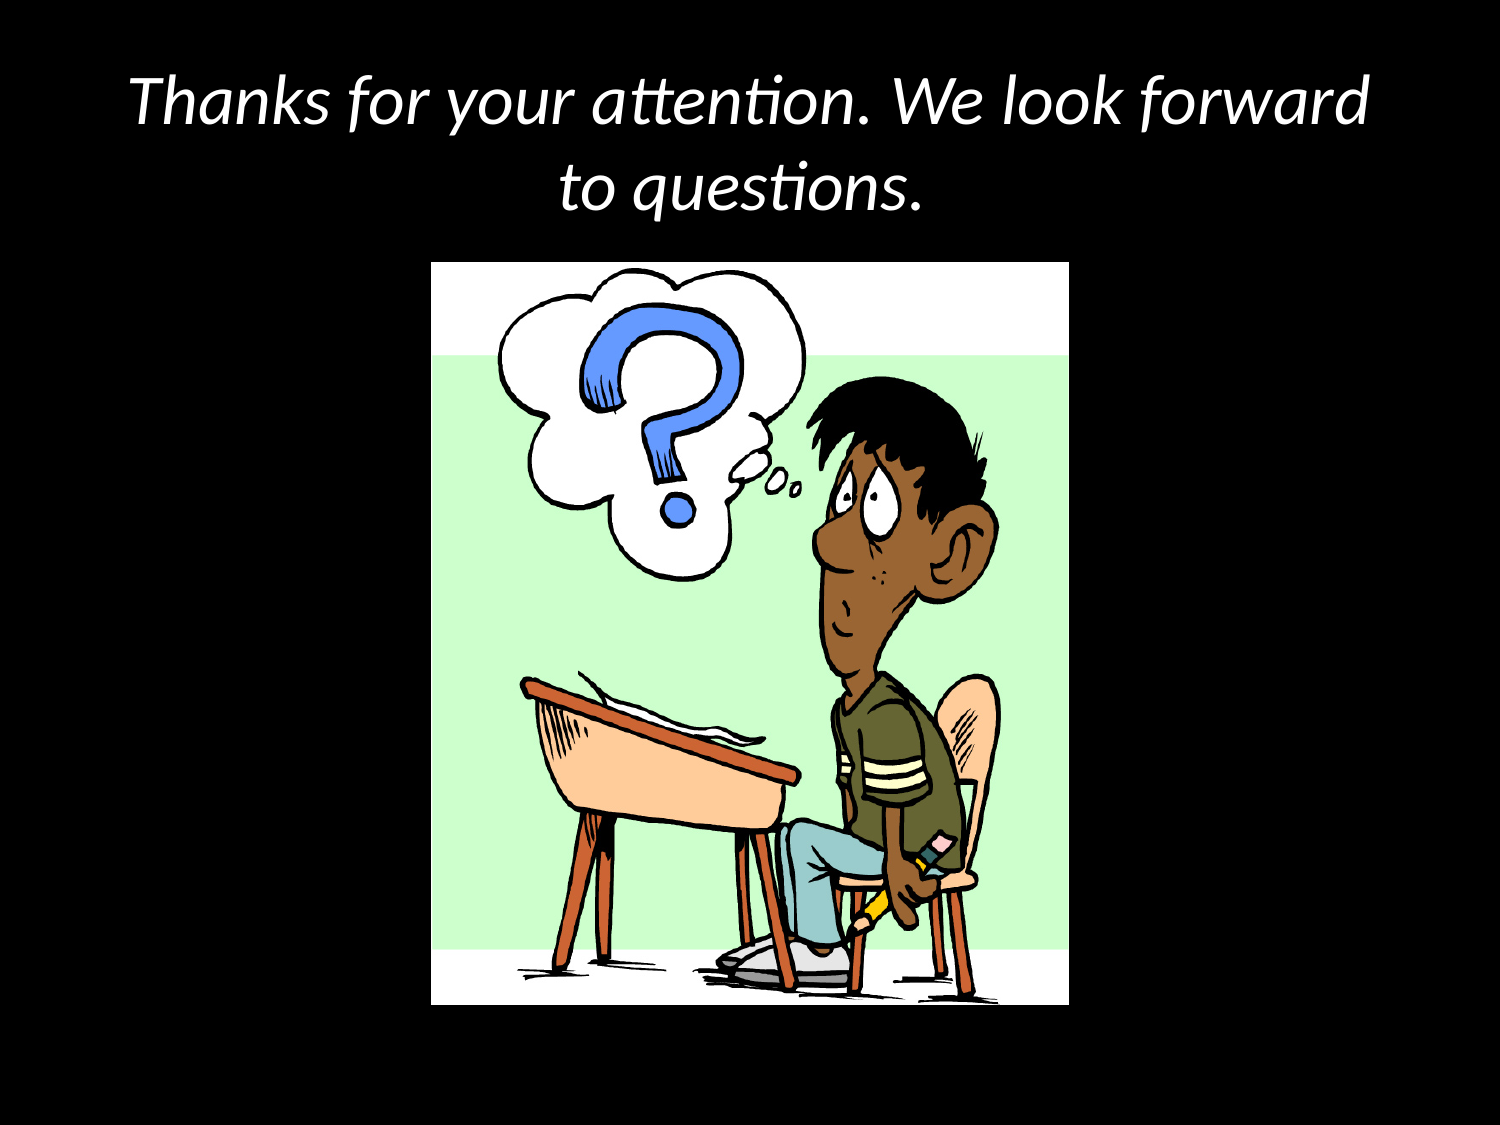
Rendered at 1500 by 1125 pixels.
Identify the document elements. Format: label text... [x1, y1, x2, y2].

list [74, 262, 1426, 1006]
title Thanks for your attention. We look forward to questions. [75, 45, 1425, 233]
